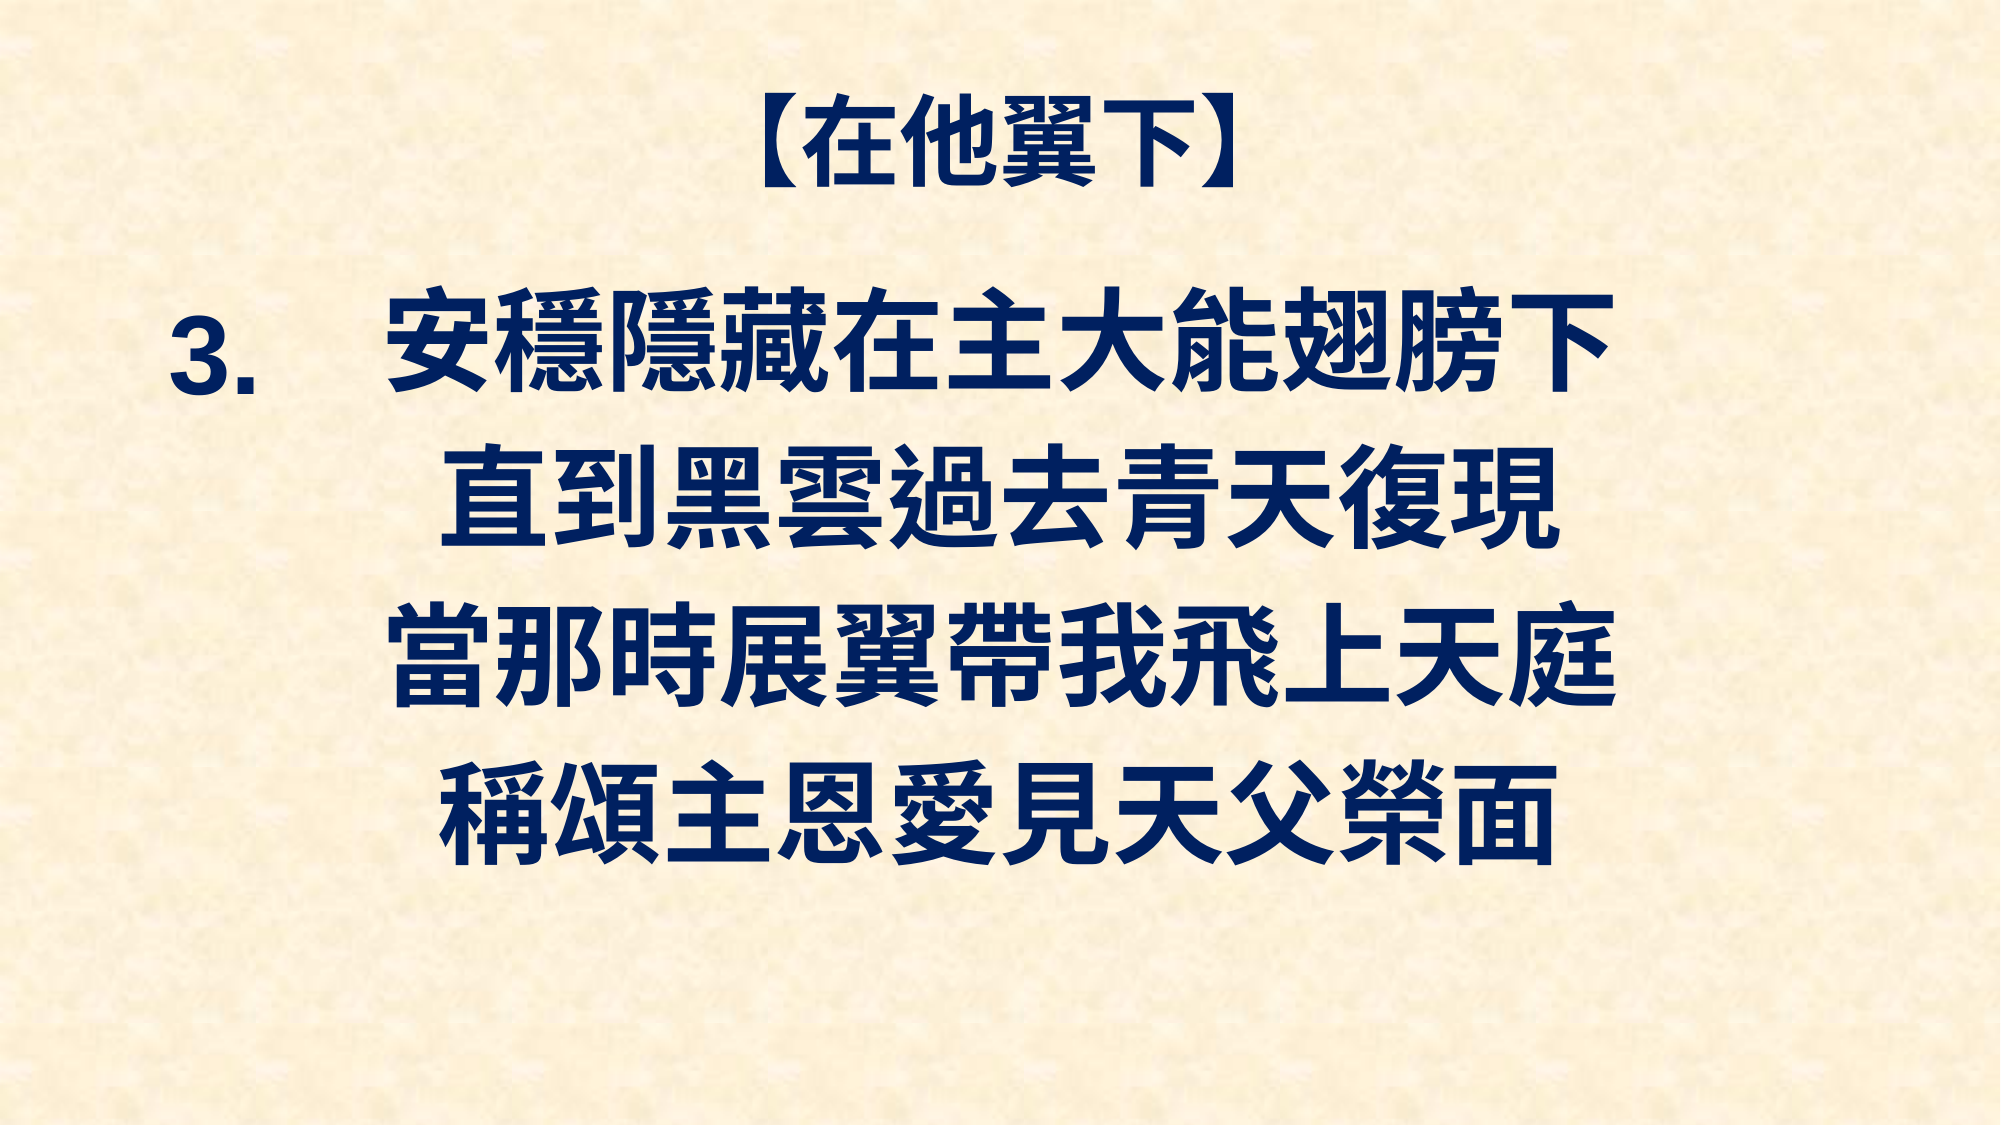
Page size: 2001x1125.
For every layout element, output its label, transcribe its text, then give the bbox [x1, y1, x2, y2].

list 安穩隱藏在主大能翅膀下 直到黑雲過去青天復現 當那時展翼帶我飛上天庭 稱頌主恩愛見天父榮面 [99, 262, 1900, 1125]
title 【在他翼下】 [99, 45, 1900, 233]
picture [0, 0, 2001, 1125]
text_box 3. [104, 274, 326, 425]
